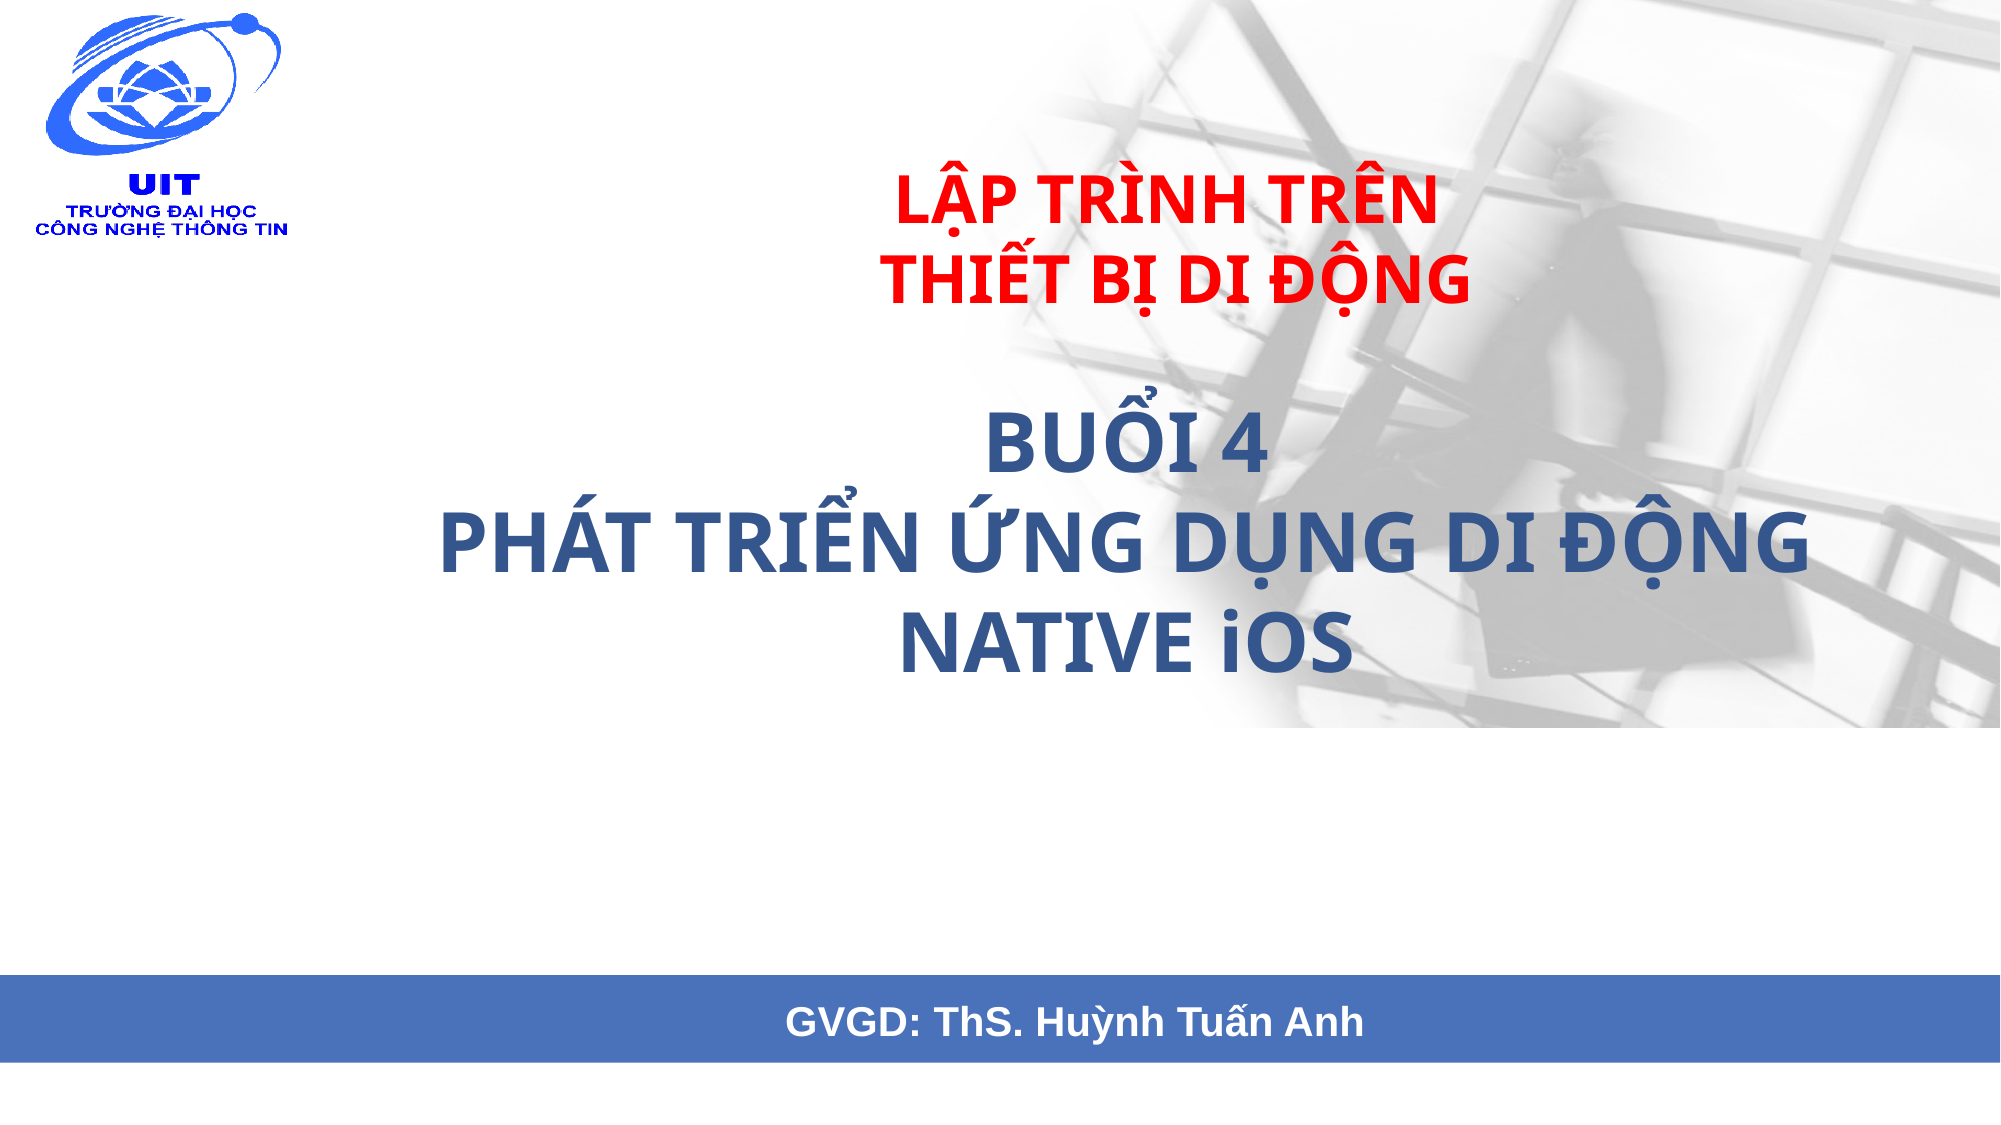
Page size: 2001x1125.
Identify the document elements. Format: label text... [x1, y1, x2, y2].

text_box BUỔI 4 PHÁT TRIỂN ỨNG DỤNG DI ĐỘNG NATIVE iOS [403, 367, 1849, 710]
picture [36, 13, 287, 238]
picture [930, 0, 2000, 728]
title LẬP TRÌNH TRÊN THIẾT BỊ DI ĐỘNG [533, 90, 1821, 367]
text_box GVGD: ThS. Huỳnh Tuấn Anh [687, 987, 1463, 1063]
